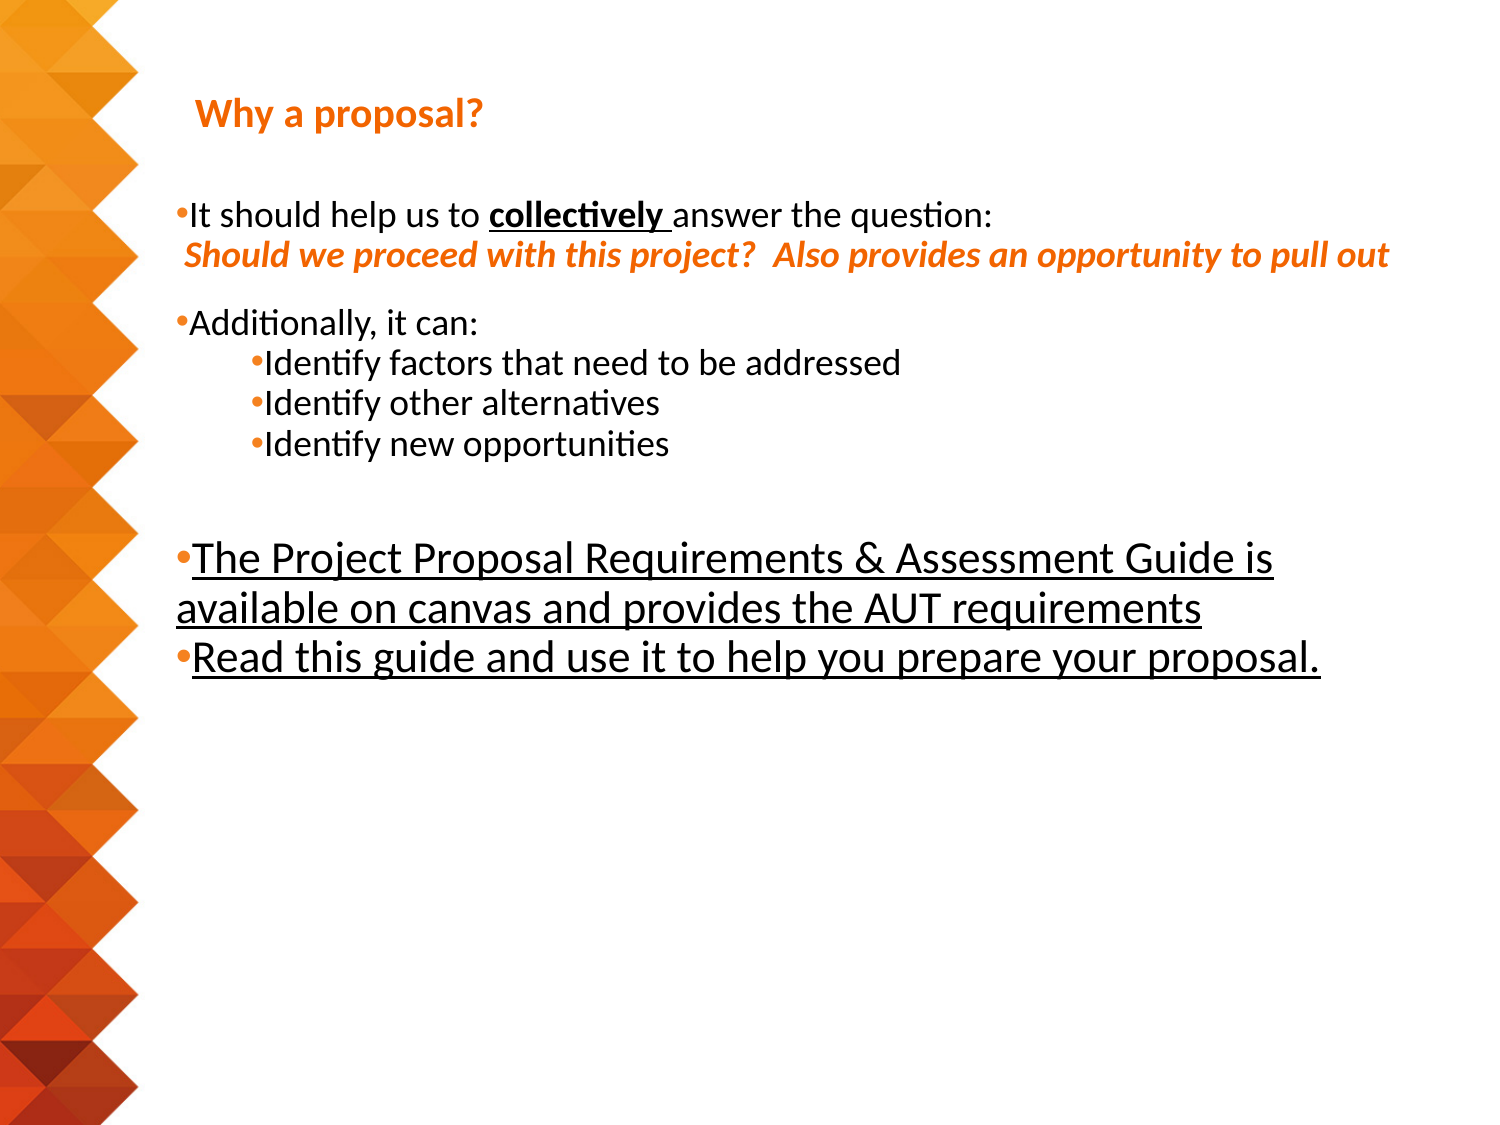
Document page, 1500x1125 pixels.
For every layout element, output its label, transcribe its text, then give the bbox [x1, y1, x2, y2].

picture [0, 0, 1500, 1125]
list It should help us to collectively answer the question: Should we proceed with this project? Also provides an opportunity to pull out Additionally, it can: Identify factors that need to be addressed Identify other alternatives Identify new opportunities The Project Proposal Requirements & Assessment Guide is available on canvas and provides the AUT requirements Read this guide and use it to help you prepare your proposal. [160, 187, 1455, 1007]
title Why a proposal? [179, 59, 1474, 168]
